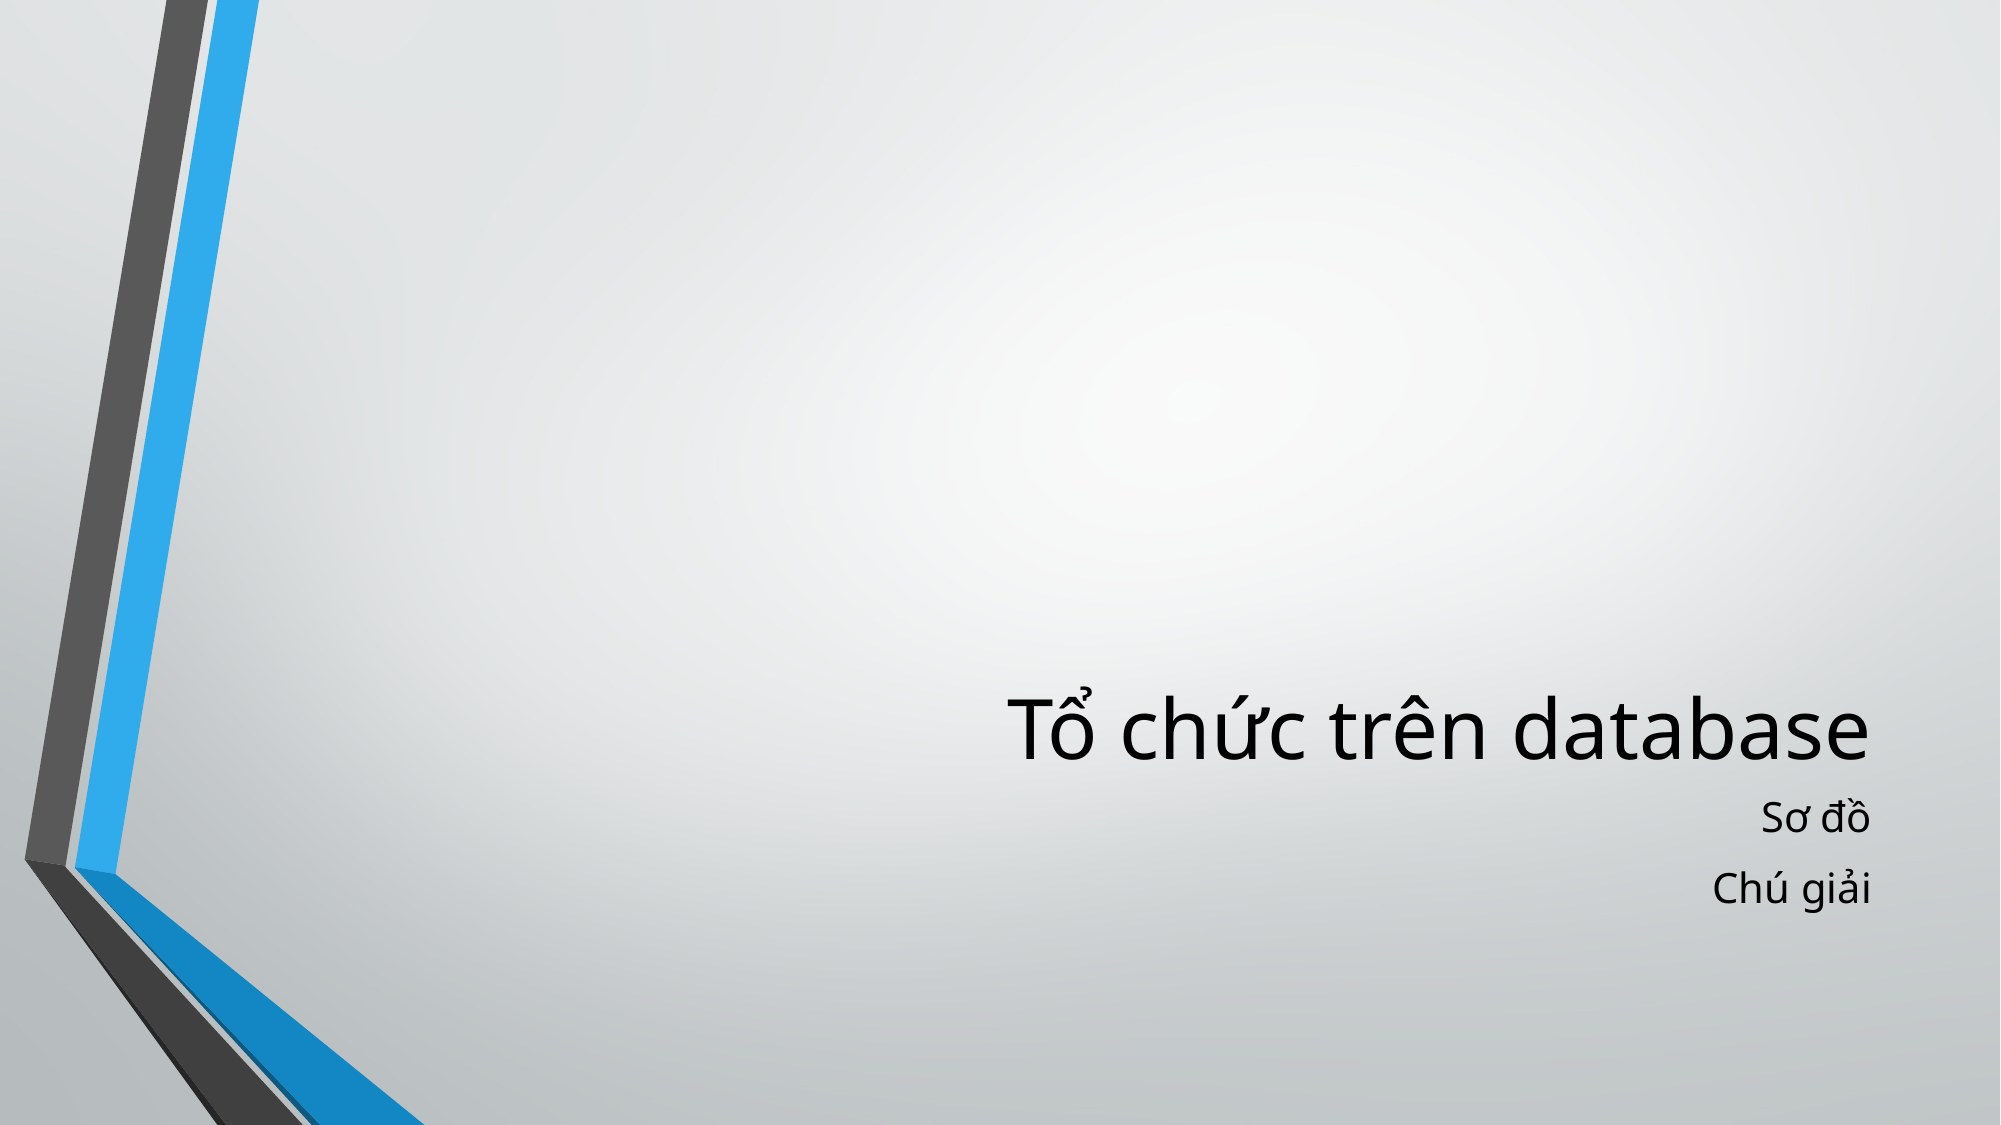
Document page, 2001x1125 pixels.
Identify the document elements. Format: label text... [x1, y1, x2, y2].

list Sơ đồ Chú giải [421, 783, 1887, 925]
title Tổ chức trên database [421, 437, 1887, 783]
